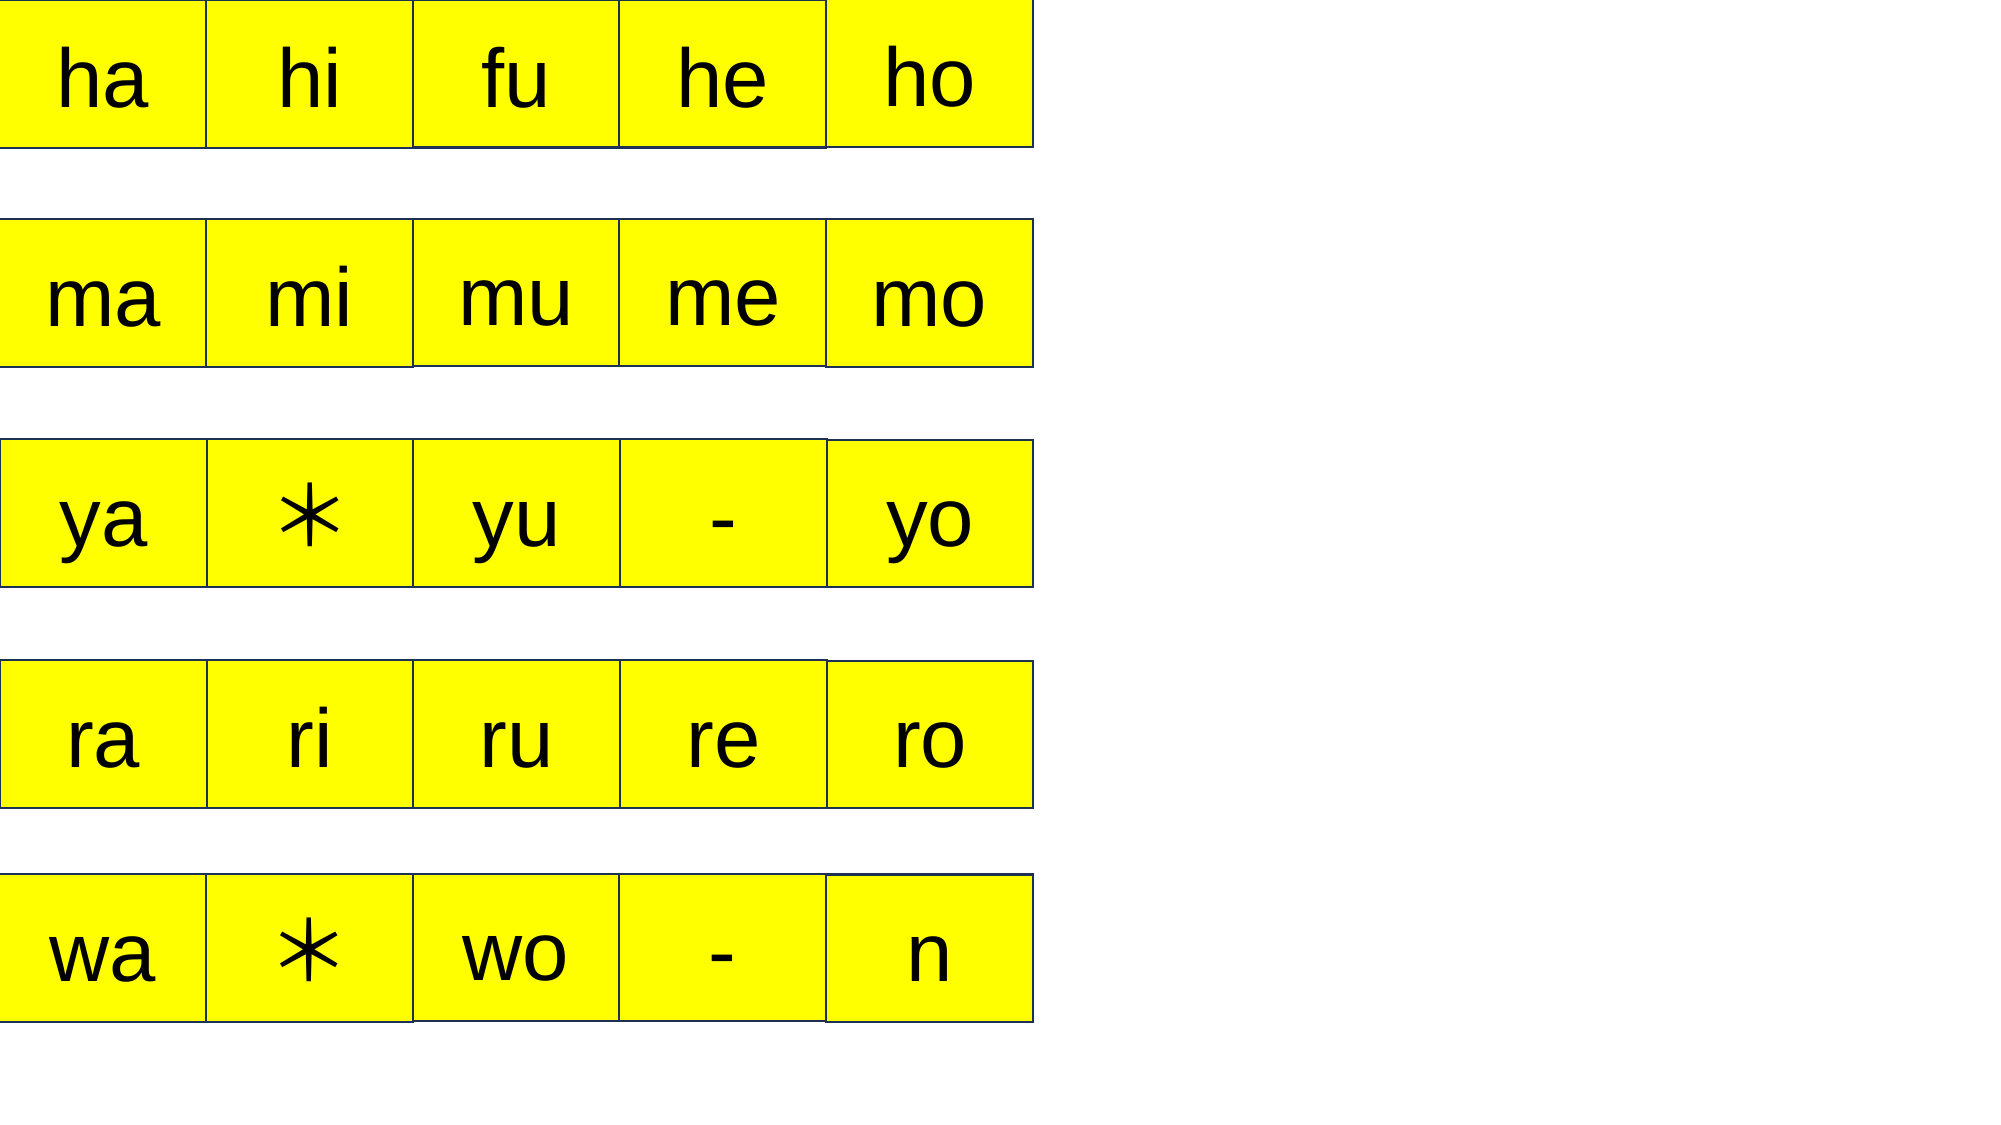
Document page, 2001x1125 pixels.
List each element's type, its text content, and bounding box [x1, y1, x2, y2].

text_box he [618, 0, 827, 149]
text_box ma [0, 218, 205, 368]
text_box wa [0, 873, 205, 1023]
text_box - [619, 438, 828, 588]
text_box fu [412, 0, 618, 149]
text_box ＊ [206, 438, 412, 588]
text_box ru [412, 659, 619, 809]
text_box me [618, 218, 825, 367]
text_box ri [206, 659, 412, 809]
text_box ha [0, 0, 205, 149]
text_box ho [825, 0, 1034, 148]
text_box hi [205, 0, 412, 149]
text_box mi [205, 218, 414, 368]
text_box ya [0, 438, 206, 588]
text_box n [825, 873, 1034, 1023]
text_box wo [412, 873, 618, 1022]
text_box - [618, 873, 825, 1022]
text_box ＊ [205, 873, 414, 1023]
text_box mo [825, 218, 1034, 368]
text_box re [619, 659, 828, 809]
text_box mu [412, 218, 618, 367]
text_box yo [826, 439, 1034, 588]
text_box yu [412, 438, 619, 588]
text_box ro [826, 660, 1034, 809]
text_box ra [0, 659, 206, 809]
